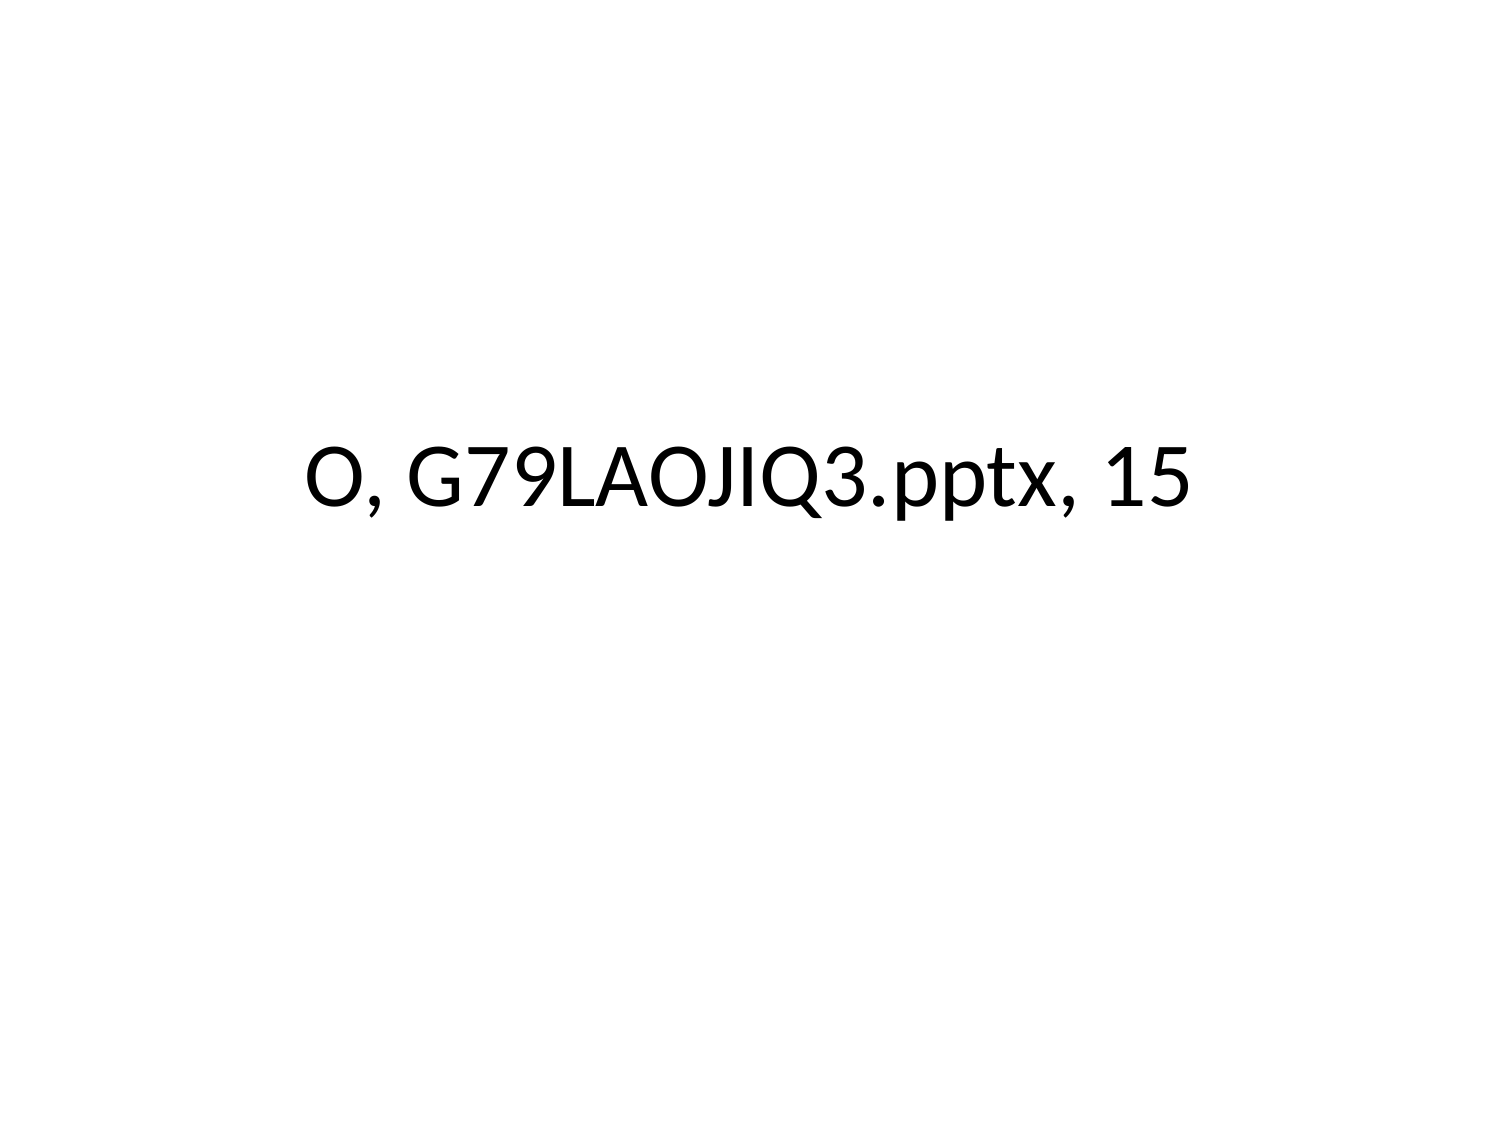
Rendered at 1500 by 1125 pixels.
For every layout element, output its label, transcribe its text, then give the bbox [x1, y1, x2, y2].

title O, G79LAOJIQ3.pptx, 15 [112, 349, 1388, 591]
